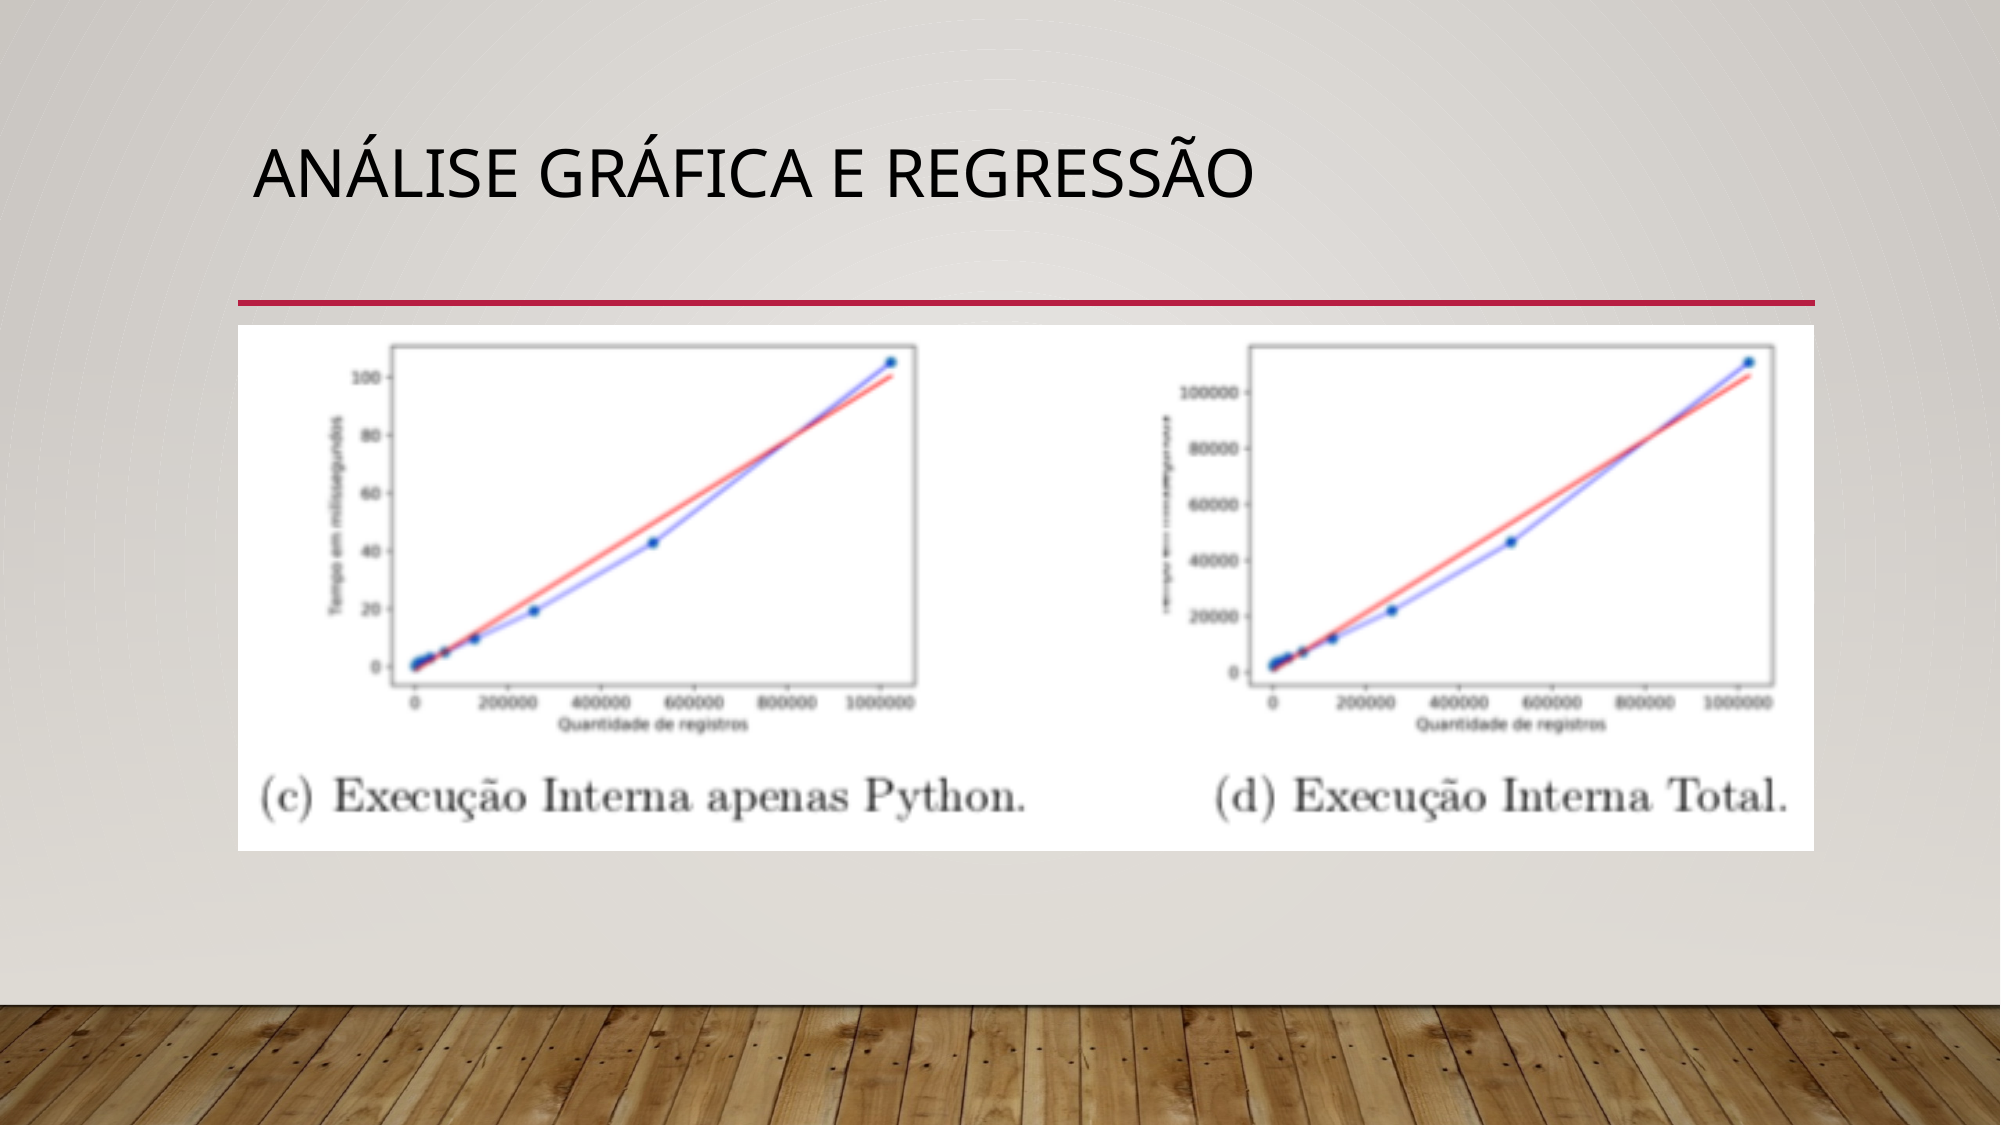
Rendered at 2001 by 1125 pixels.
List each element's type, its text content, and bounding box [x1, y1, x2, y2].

title Análise gráfica e regressão [238, 131, 1814, 305]
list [237, 325, 1814, 852]
picture [0, 1005, 2000, 1125]
